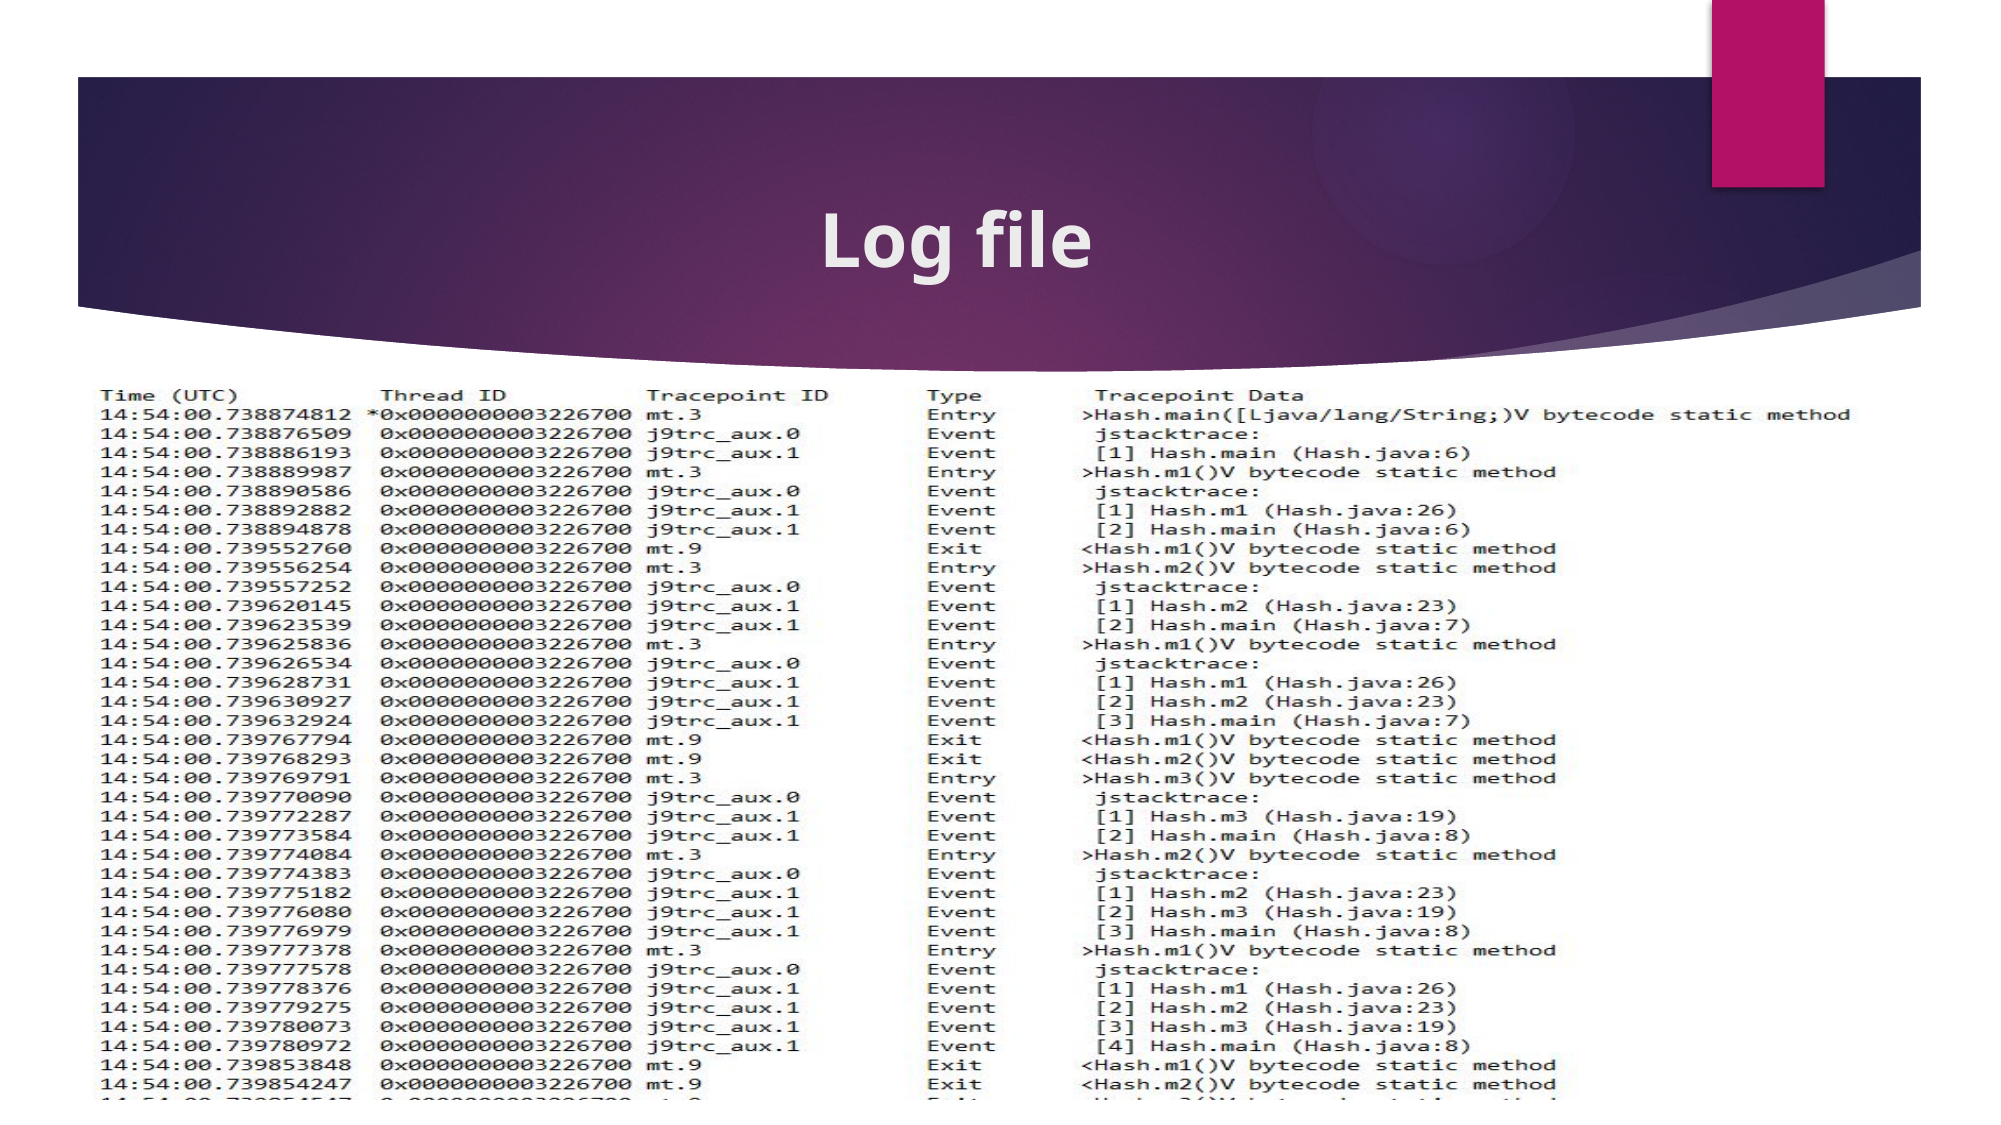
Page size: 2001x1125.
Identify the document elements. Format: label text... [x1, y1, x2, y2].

picture [93, 372, 1924, 1100]
title Log file [189, 159, 1627, 276]
